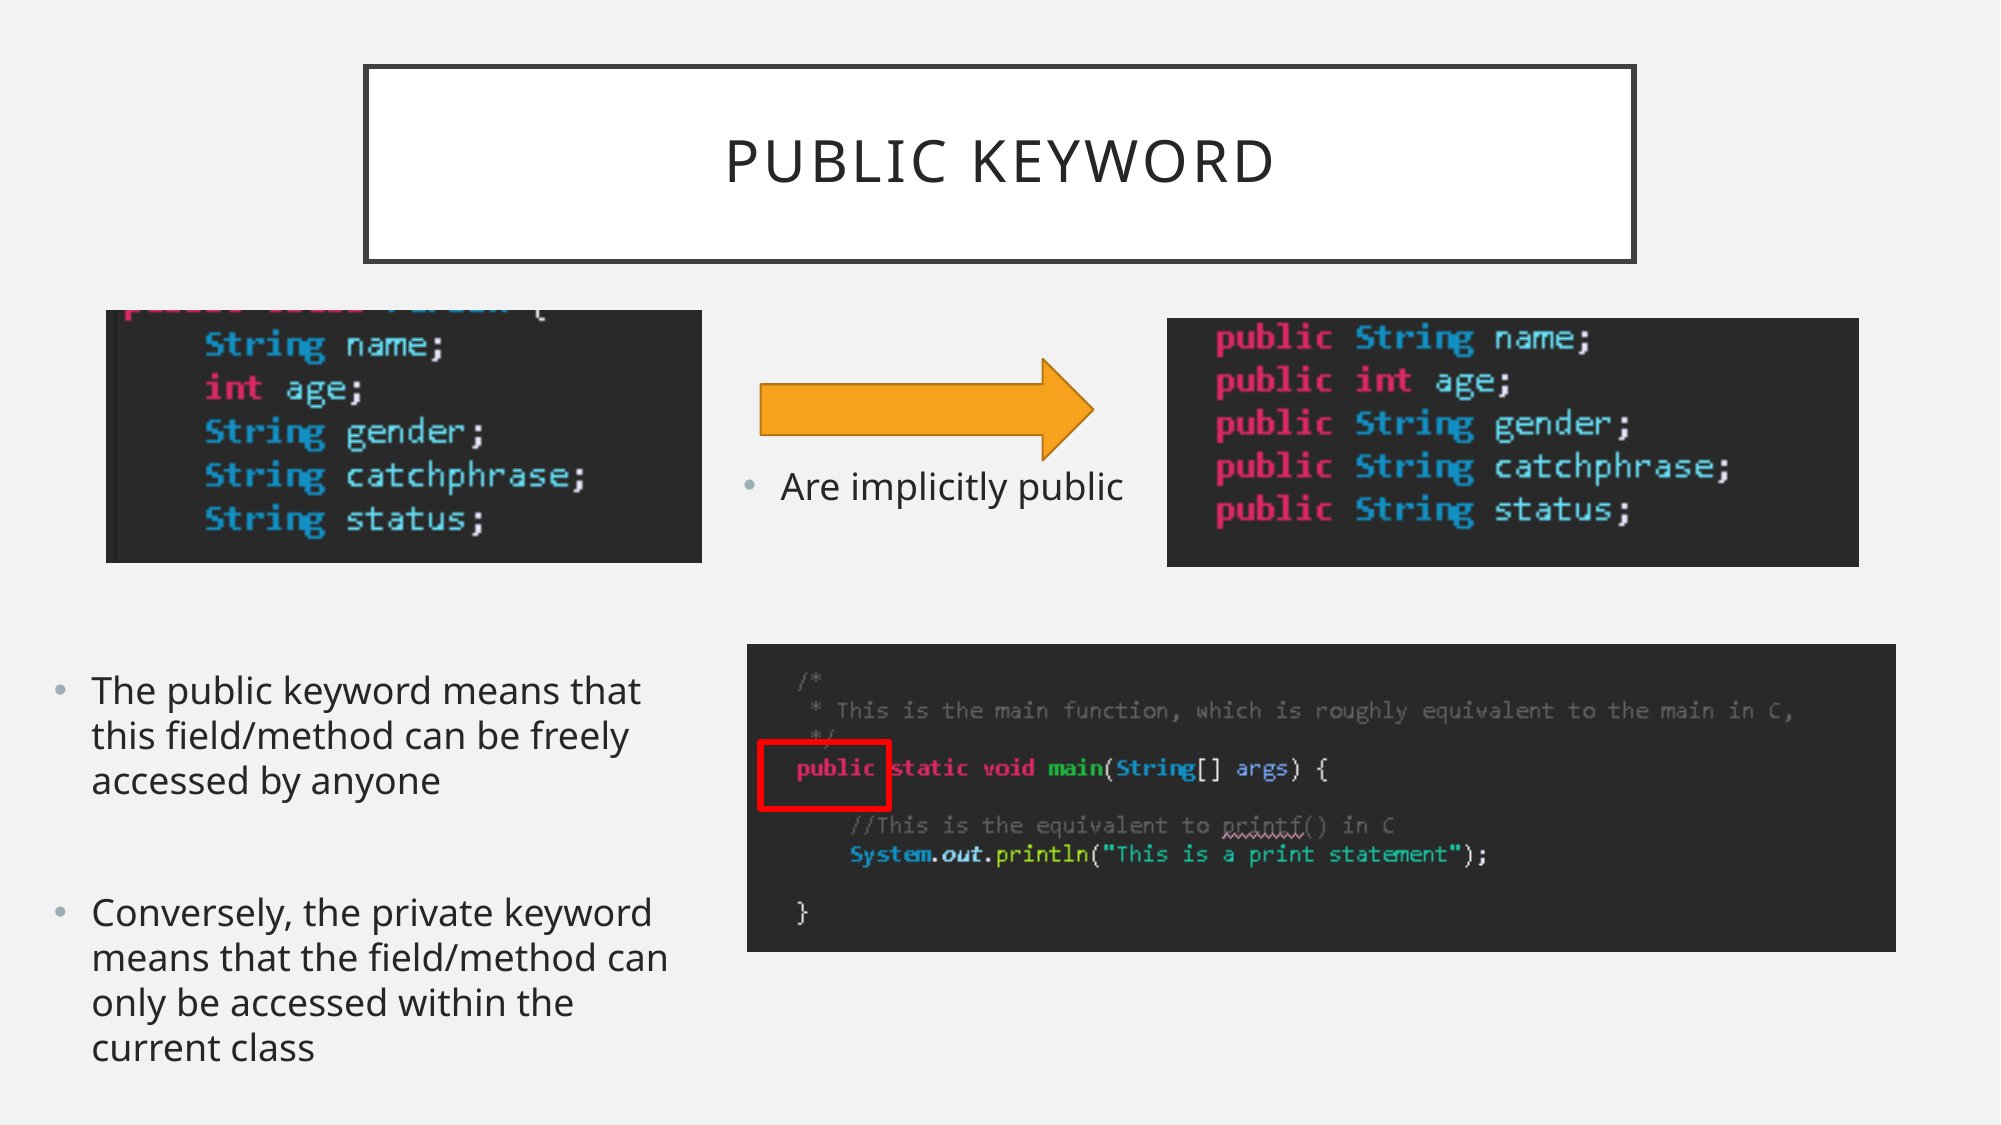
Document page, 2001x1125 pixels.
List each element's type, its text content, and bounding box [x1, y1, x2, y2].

picture [106, 310, 703, 563]
picture [747, 644, 1896, 952]
text_box [759, 357, 1095, 462]
list Are implicitly public [728, 454, 1642, 964]
text_box The public keyword means that this field/method can be freely accessed by anyone Conversely, the private keyword means that the field/method can only be accessed within the current class [38, 659, 728, 1125]
picture [1167, 318, 1859, 567]
title Public Keyword [363, 64, 1637, 264]
